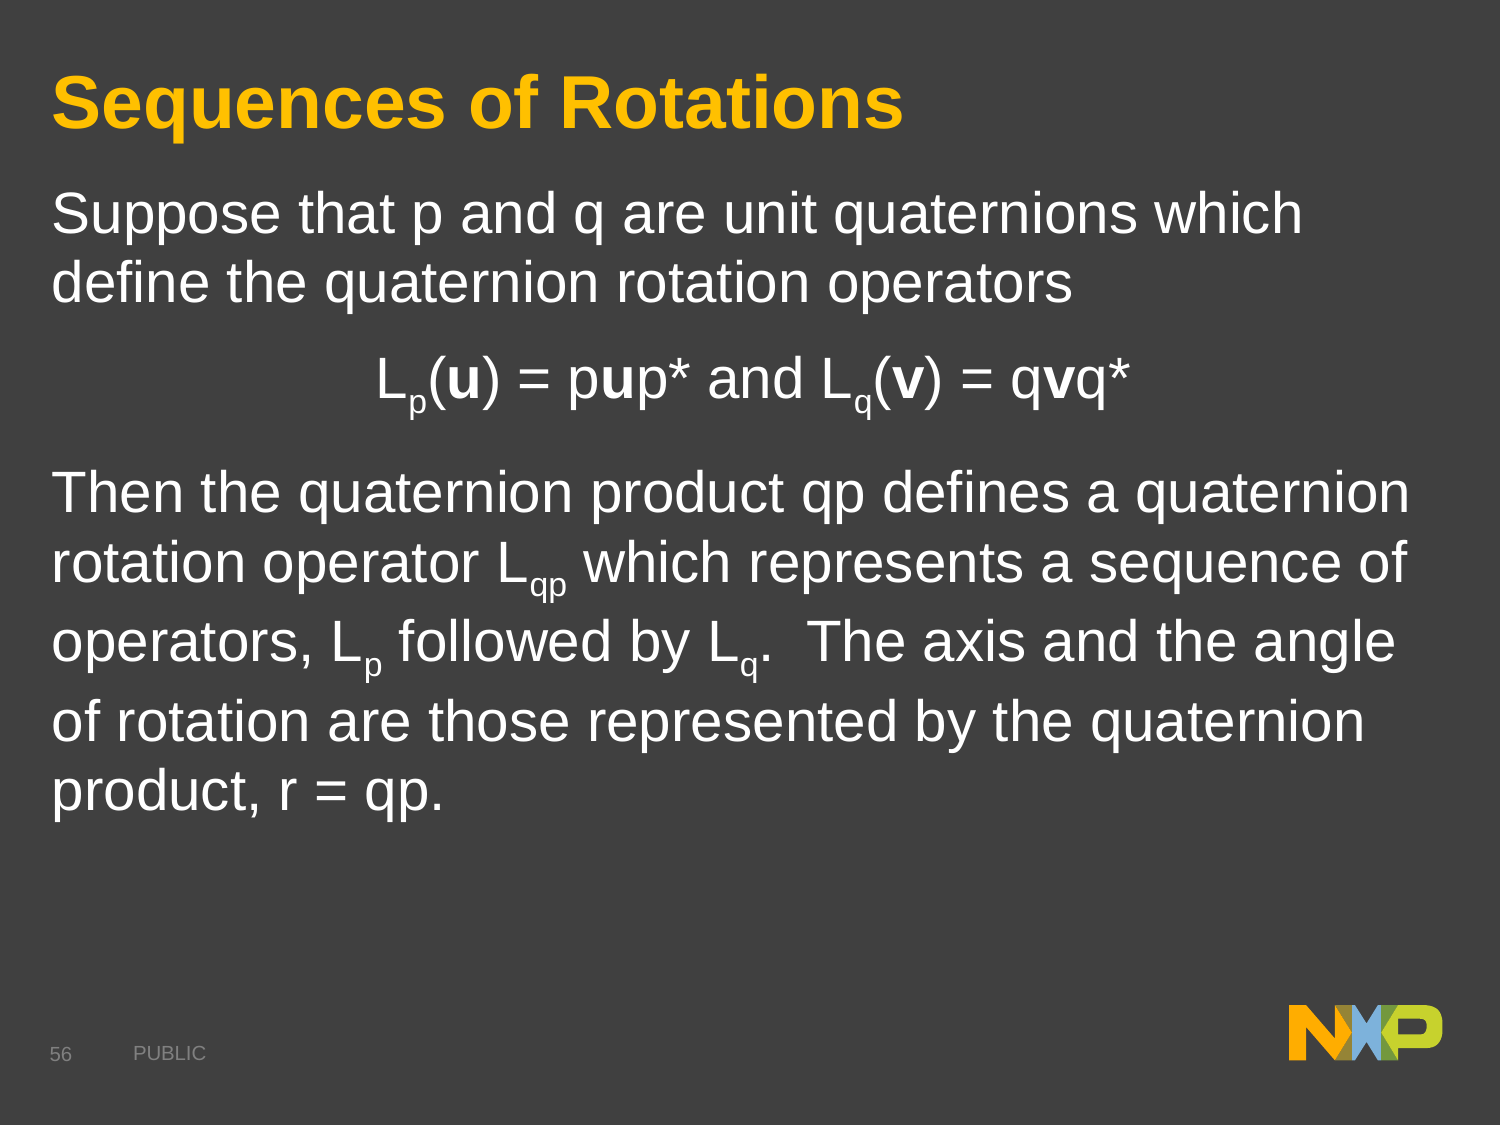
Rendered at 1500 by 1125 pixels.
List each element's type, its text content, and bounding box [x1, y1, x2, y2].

list Suppose that p and q are unit quaternions which define the quaternion rotation operators Lp(u) = pup* and Lq(v) = qvq* Then the quaternion product qp defines a quaternion rotation operator Lqp which represents a sequence of operators, Lp followed by Lq. The axis and the angle of rotation are those represented by the quaternion product, r = qp. [36, 167, 1470, 933]
title Sequences of Rotations [36, 45, 1469, 154]
